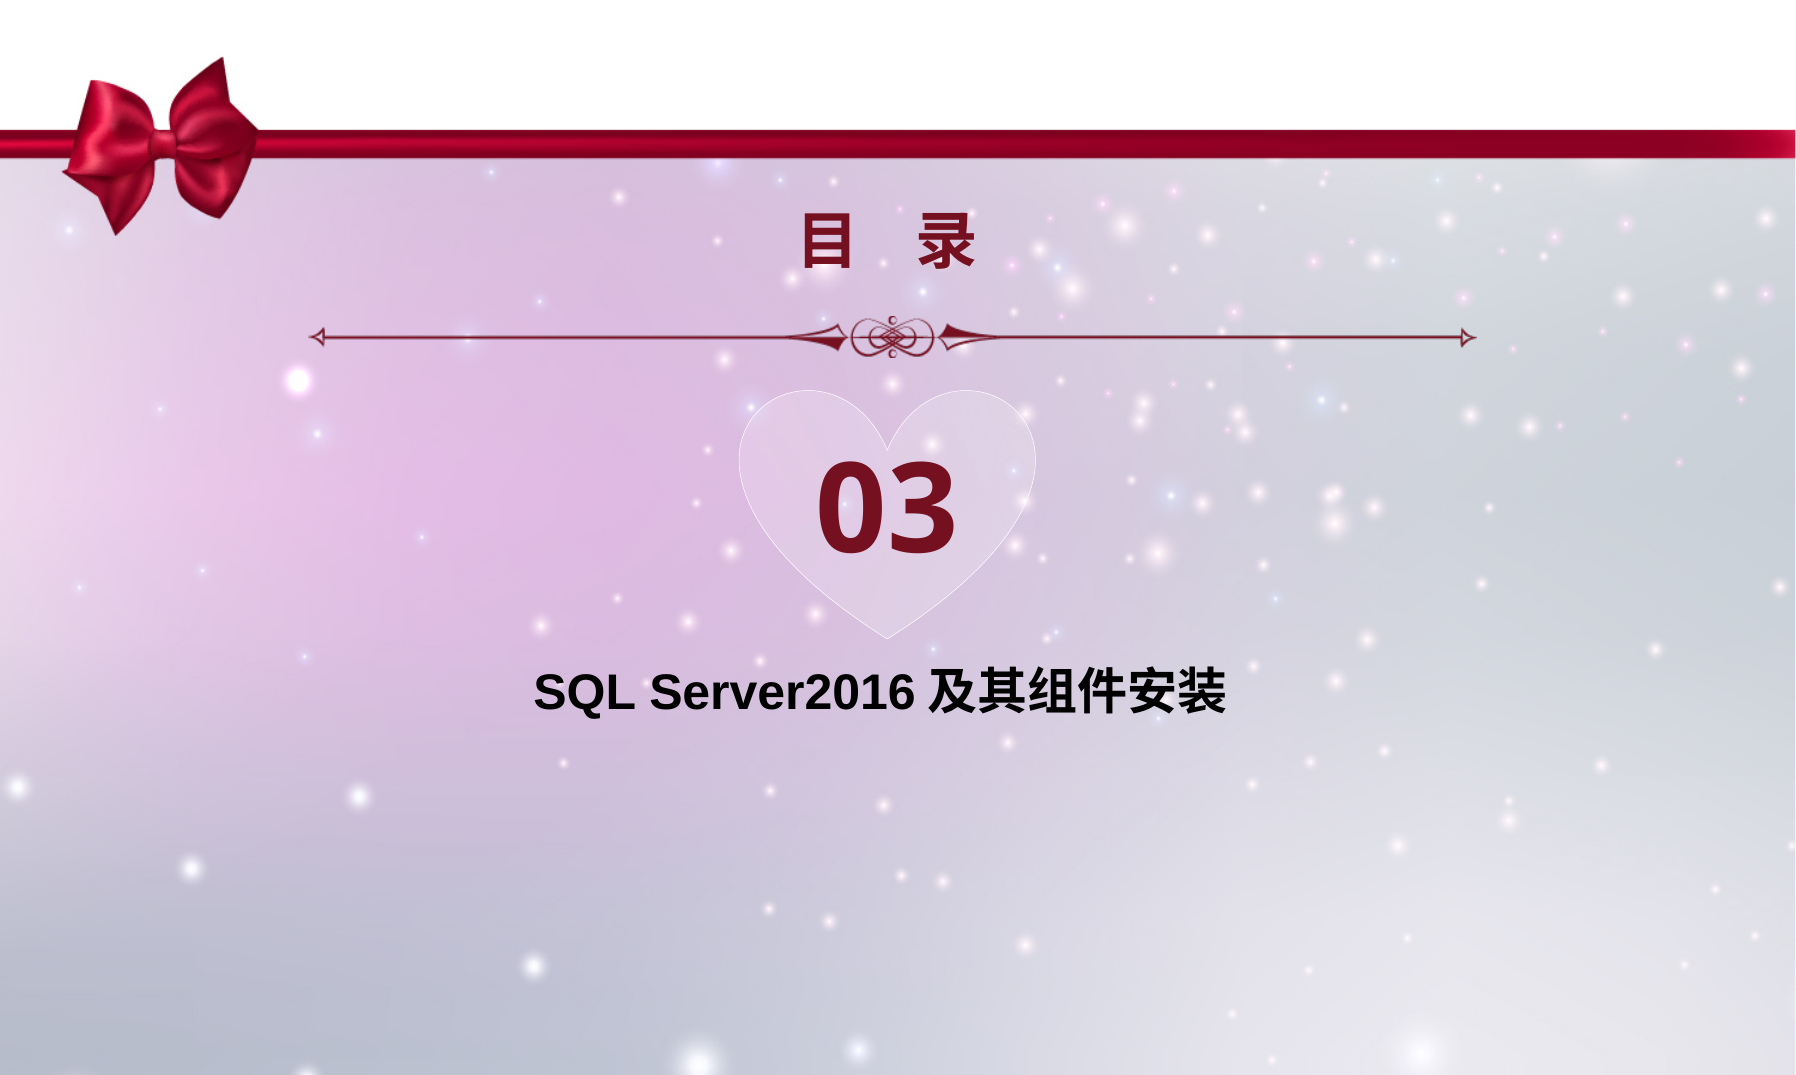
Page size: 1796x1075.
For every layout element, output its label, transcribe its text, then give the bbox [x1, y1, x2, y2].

text_box 03 [739, 390, 1036, 639]
text_box SQL Server2016及其组件安装 [518, 652, 1243, 728]
picture [0, 0, 1796, 1075]
text_box 目 录 [777, 191, 998, 285]
